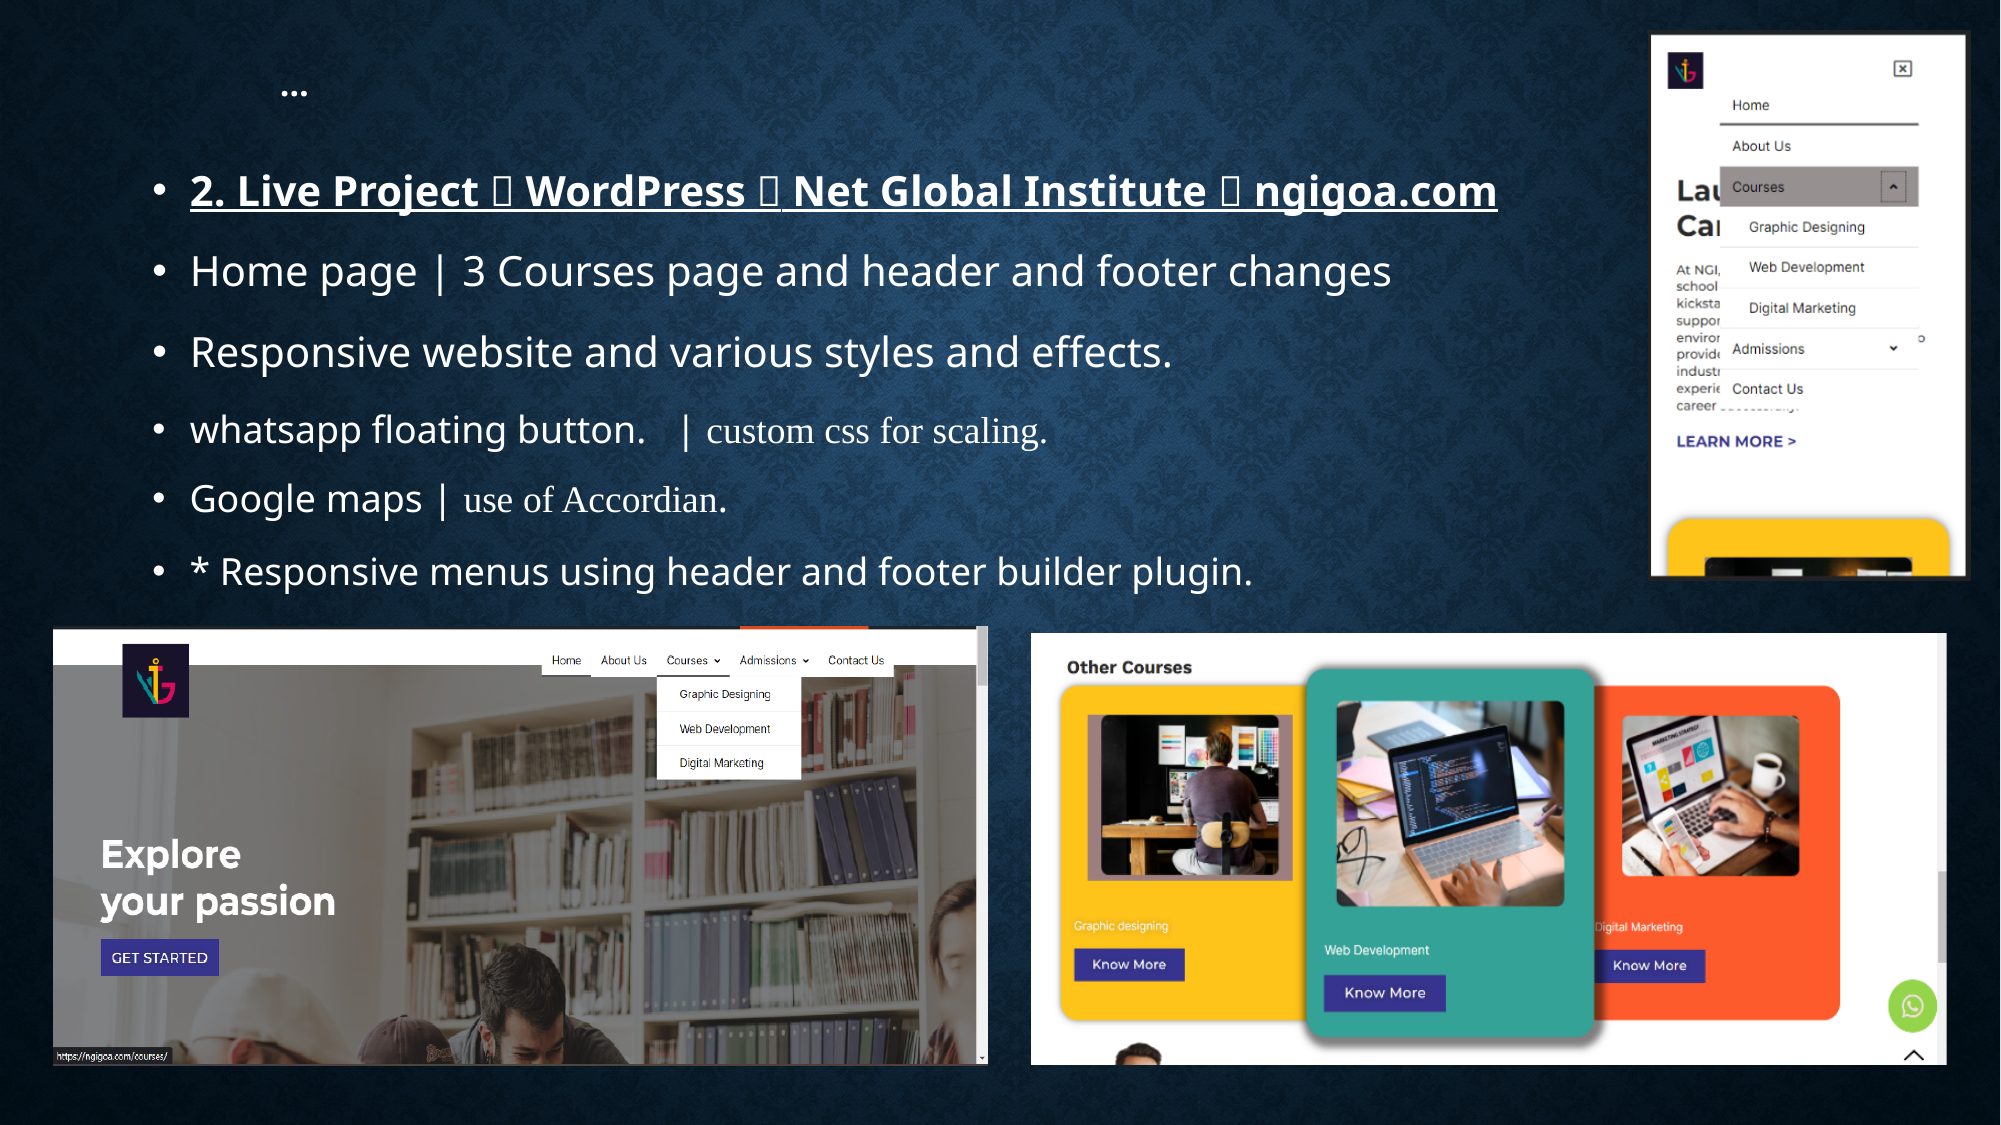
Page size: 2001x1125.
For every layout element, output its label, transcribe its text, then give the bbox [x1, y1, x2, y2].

picture [1030, 633, 1948, 1066]
picture [52, 626, 989, 1066]
picture [1647, 29, 1971, 581]
list 2. Live Project  WordPress  Net Global Institute  ngigoa.com Home page | 3 Courses page and header and footer changes Responsive website and various styles and effects. whatsapp floating button. | custom css for scaling. Google maps | use of Accordian. * Responsive menus using header and footer builder plugin. [137, 146, 1863, 1014]
title … [137, 59, 452, 112]
